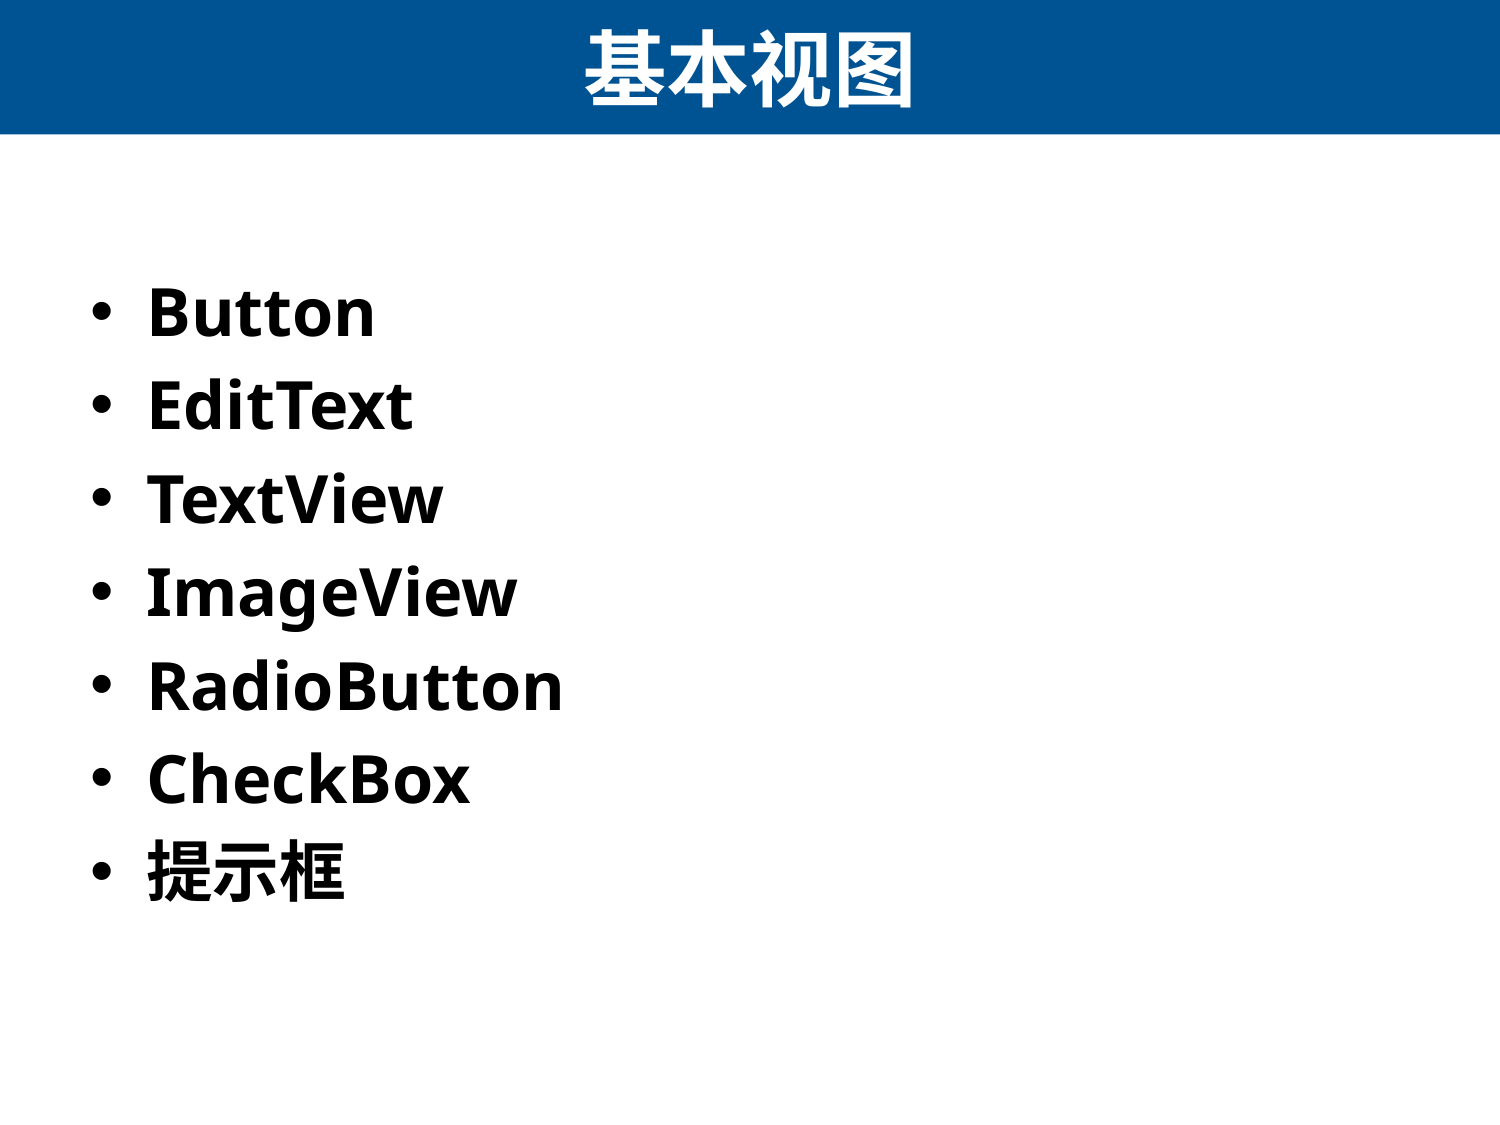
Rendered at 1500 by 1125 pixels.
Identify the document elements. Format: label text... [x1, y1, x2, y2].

title 基本视图 [0, 0, 1500, 135]
list Button EditText TextView ImageView RadioButton CheckBox 提示框 [75, 262, 1425, 1005]
